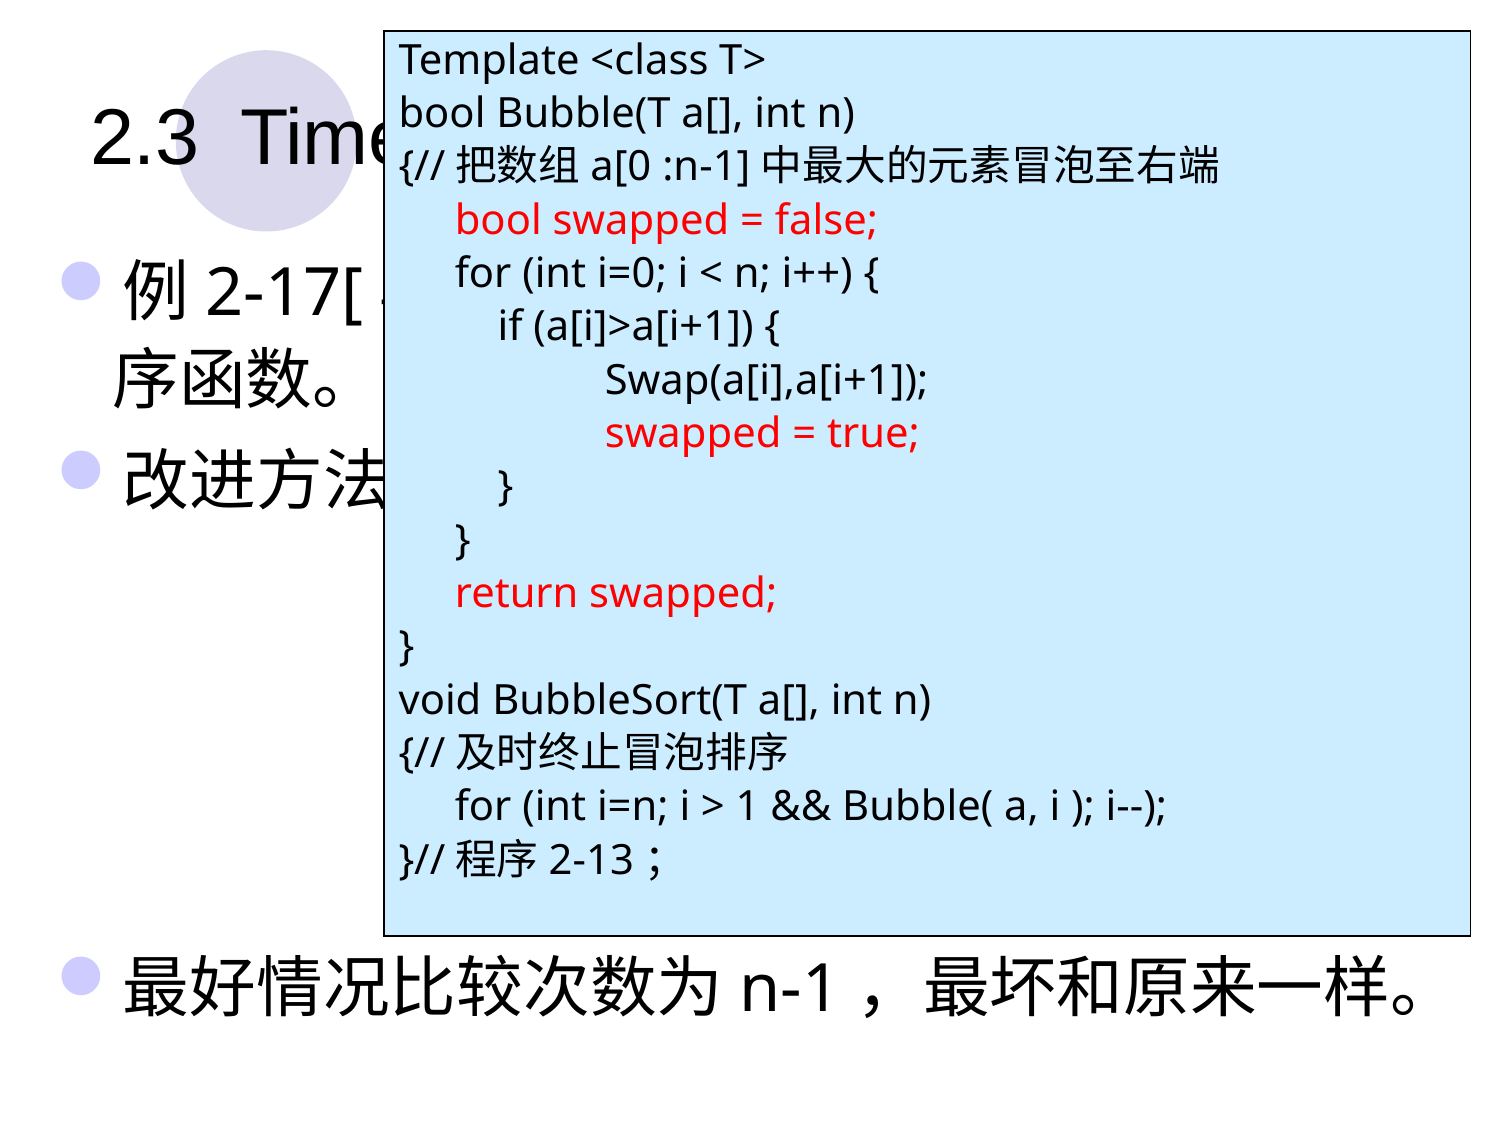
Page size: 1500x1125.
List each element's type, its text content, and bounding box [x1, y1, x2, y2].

text_box Template <class T> bool Bubble(T a[], int n) {//把数组a[0 :n-1]中最大的元素冒泡至右端 bool swapped = false; for (int i=0; i < n; i++) { if (a[i]>a[i+1]) { Swap(a[i],a[i+1]); swapped = true; } } return swapped; } void BubbleSort(T a[], int n) {//及时终止冒泡排序 for (int i=n; i > 1 && Bubble( a, i ); i--); }//程序2-13； [383, 30, 1471, 936]
title 2.3 Time Complexity [74, 44, 383, 233]
list 例2-17[再看冒泡排序]：及时的终止冒泡排序函数。 改进方法：冒泡中没有交换，终止冒泡过程。 最好情况比较次数为n-1，最坏和原来一样。 [40, 233, 1458, 1125]
